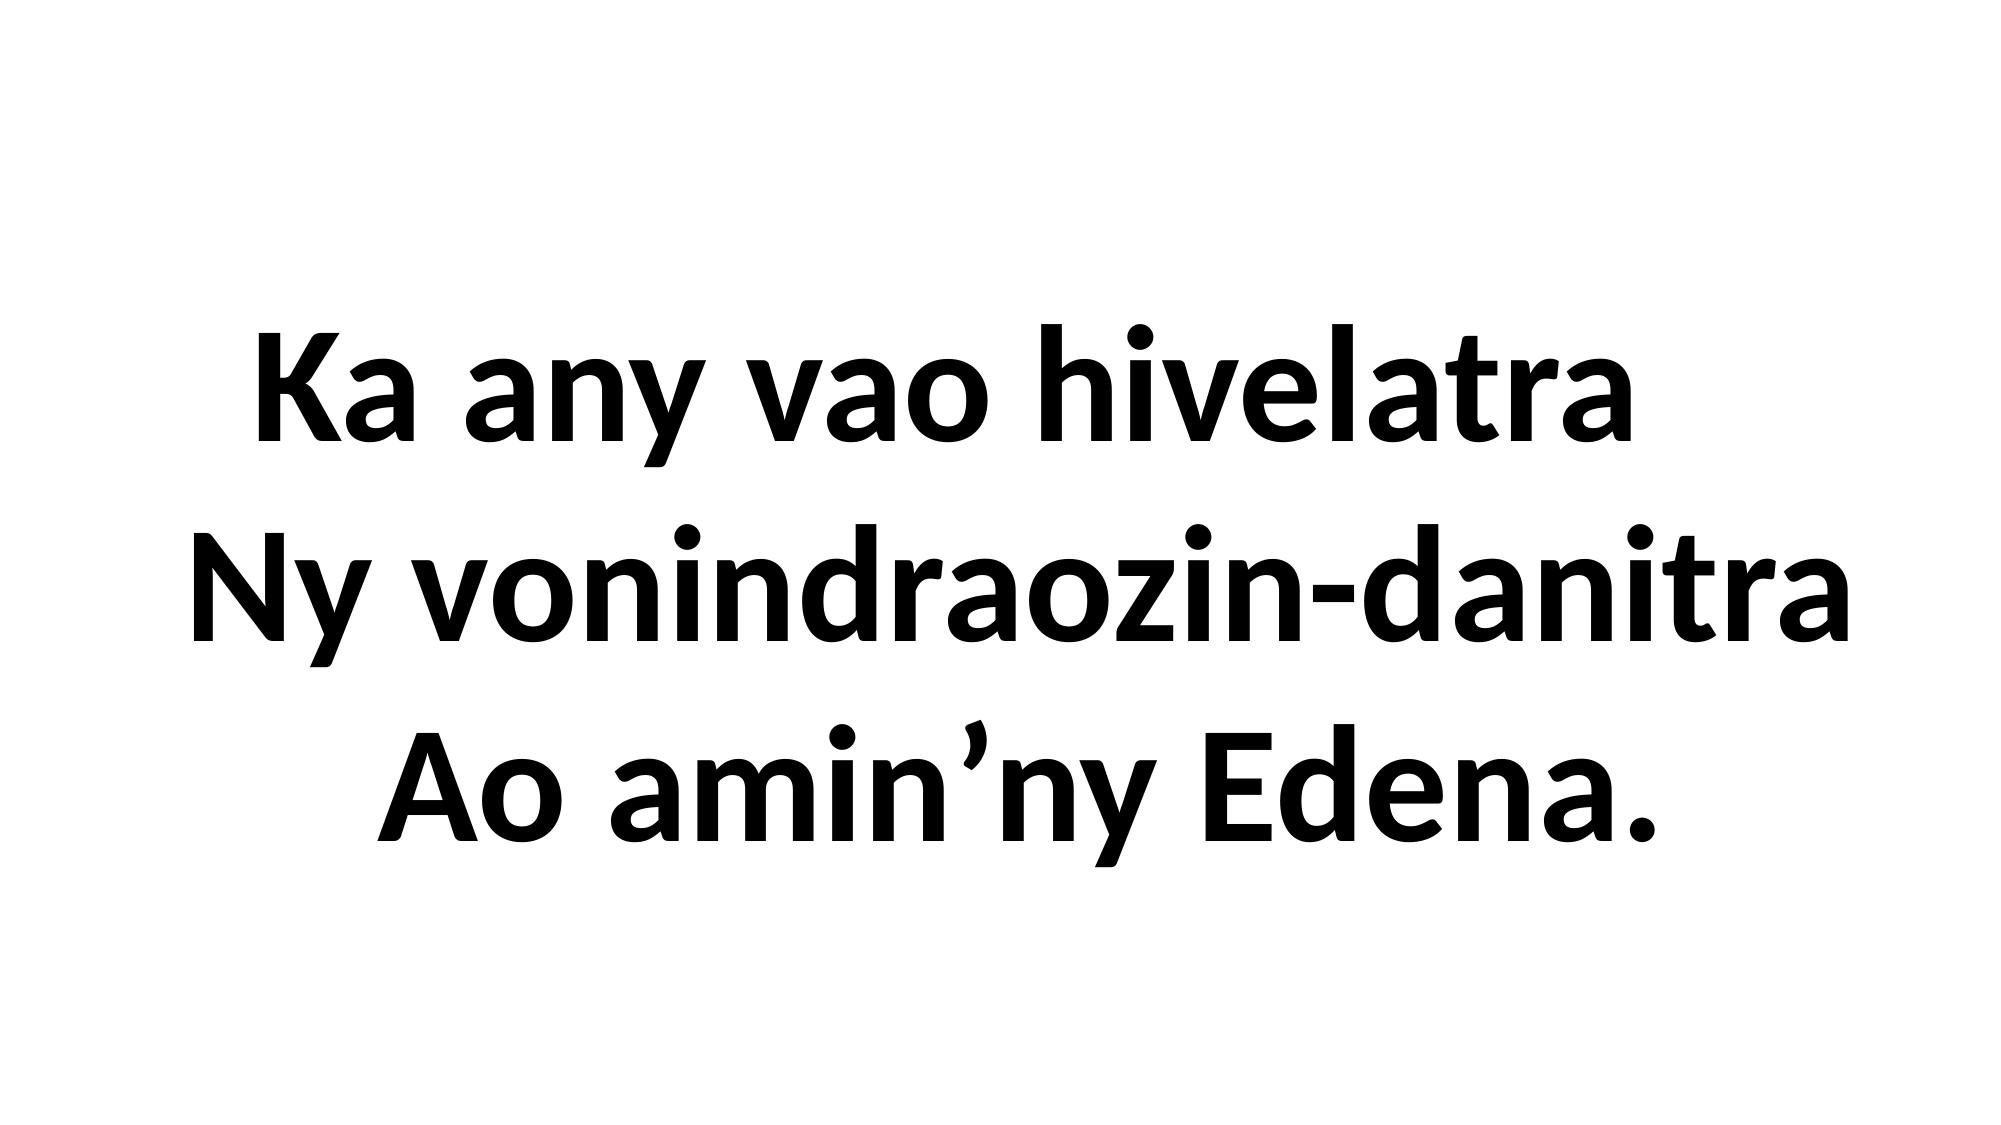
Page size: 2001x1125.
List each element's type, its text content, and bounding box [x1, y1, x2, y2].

text_box Ka any vao hivelatra Ny vonindraozin-danitra Ao amin’ny Edena. [0, 267, 1947, 882]
